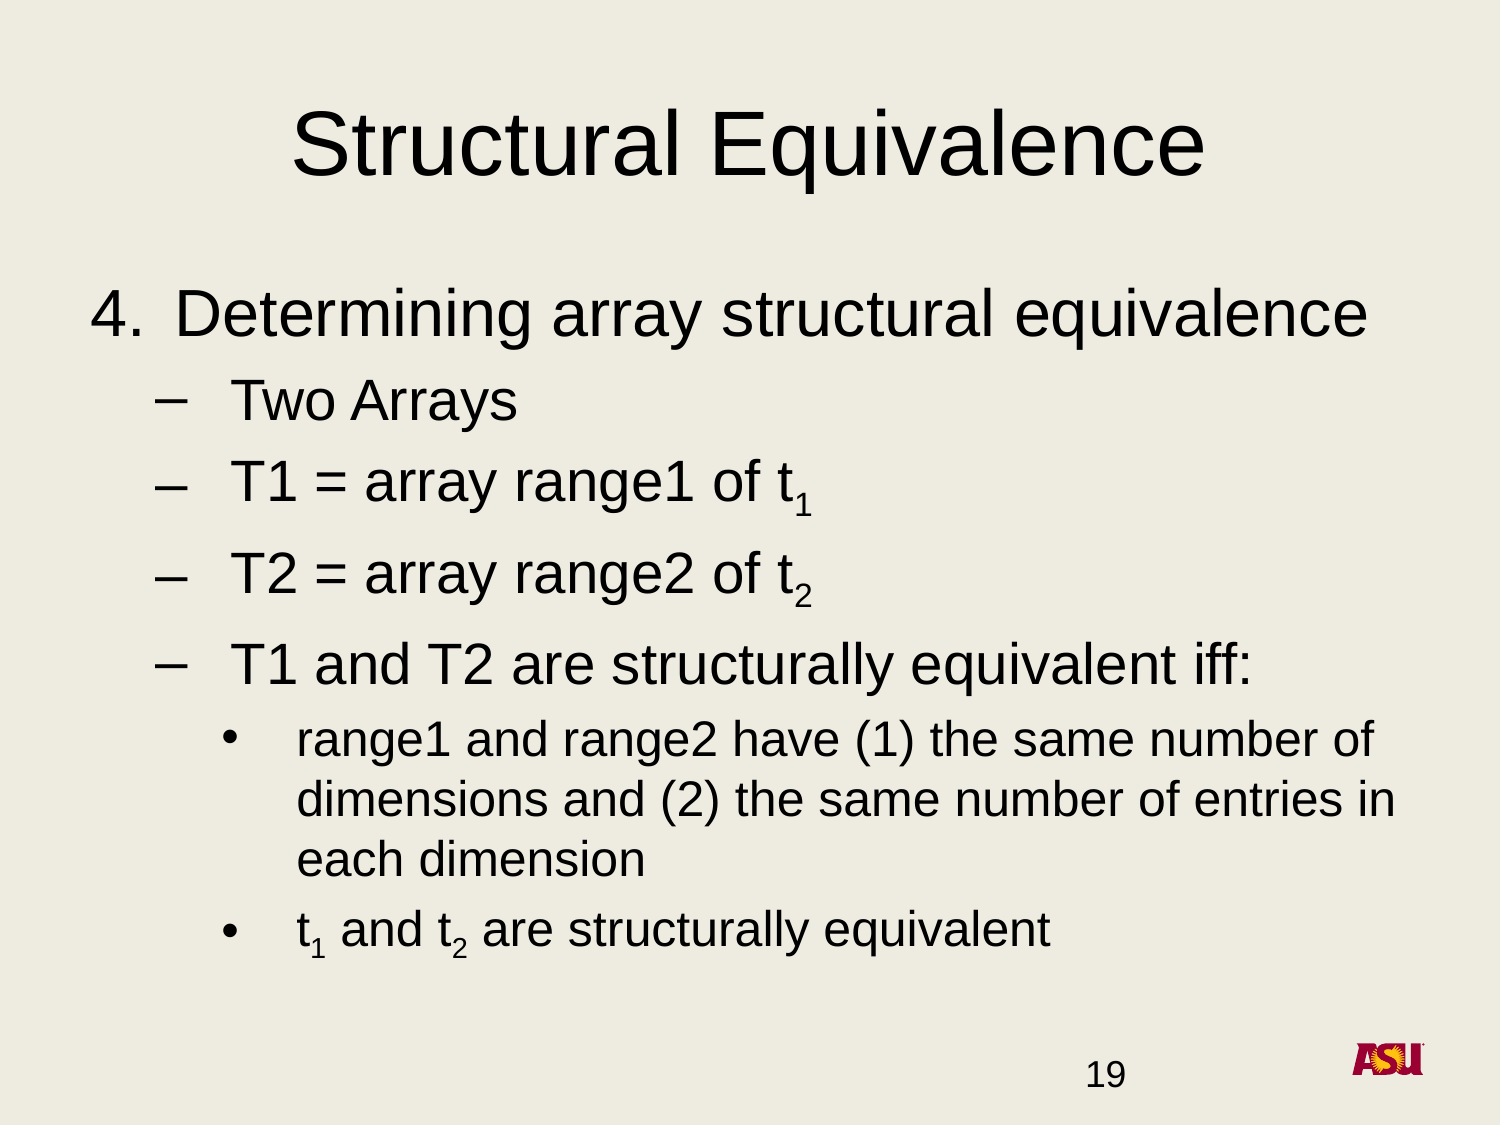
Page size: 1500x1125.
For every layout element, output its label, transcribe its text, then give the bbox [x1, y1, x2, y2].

title Structural Equivalence [75, 45, 1425, 233]
slide_number 19 [1070, 1042, 1421, 1103]
list Determining array structural equivalence Two Arrays T1 = array range1 of t1 T2 = array range2 of t2 T1 and T2 are structurally equivalent iff: range1 and range2 have (1) the same number of dimensions and (2) the same number of entries in each dimension t1 and t2 are structurally equivalent [75, 262, 1425, 1005]
